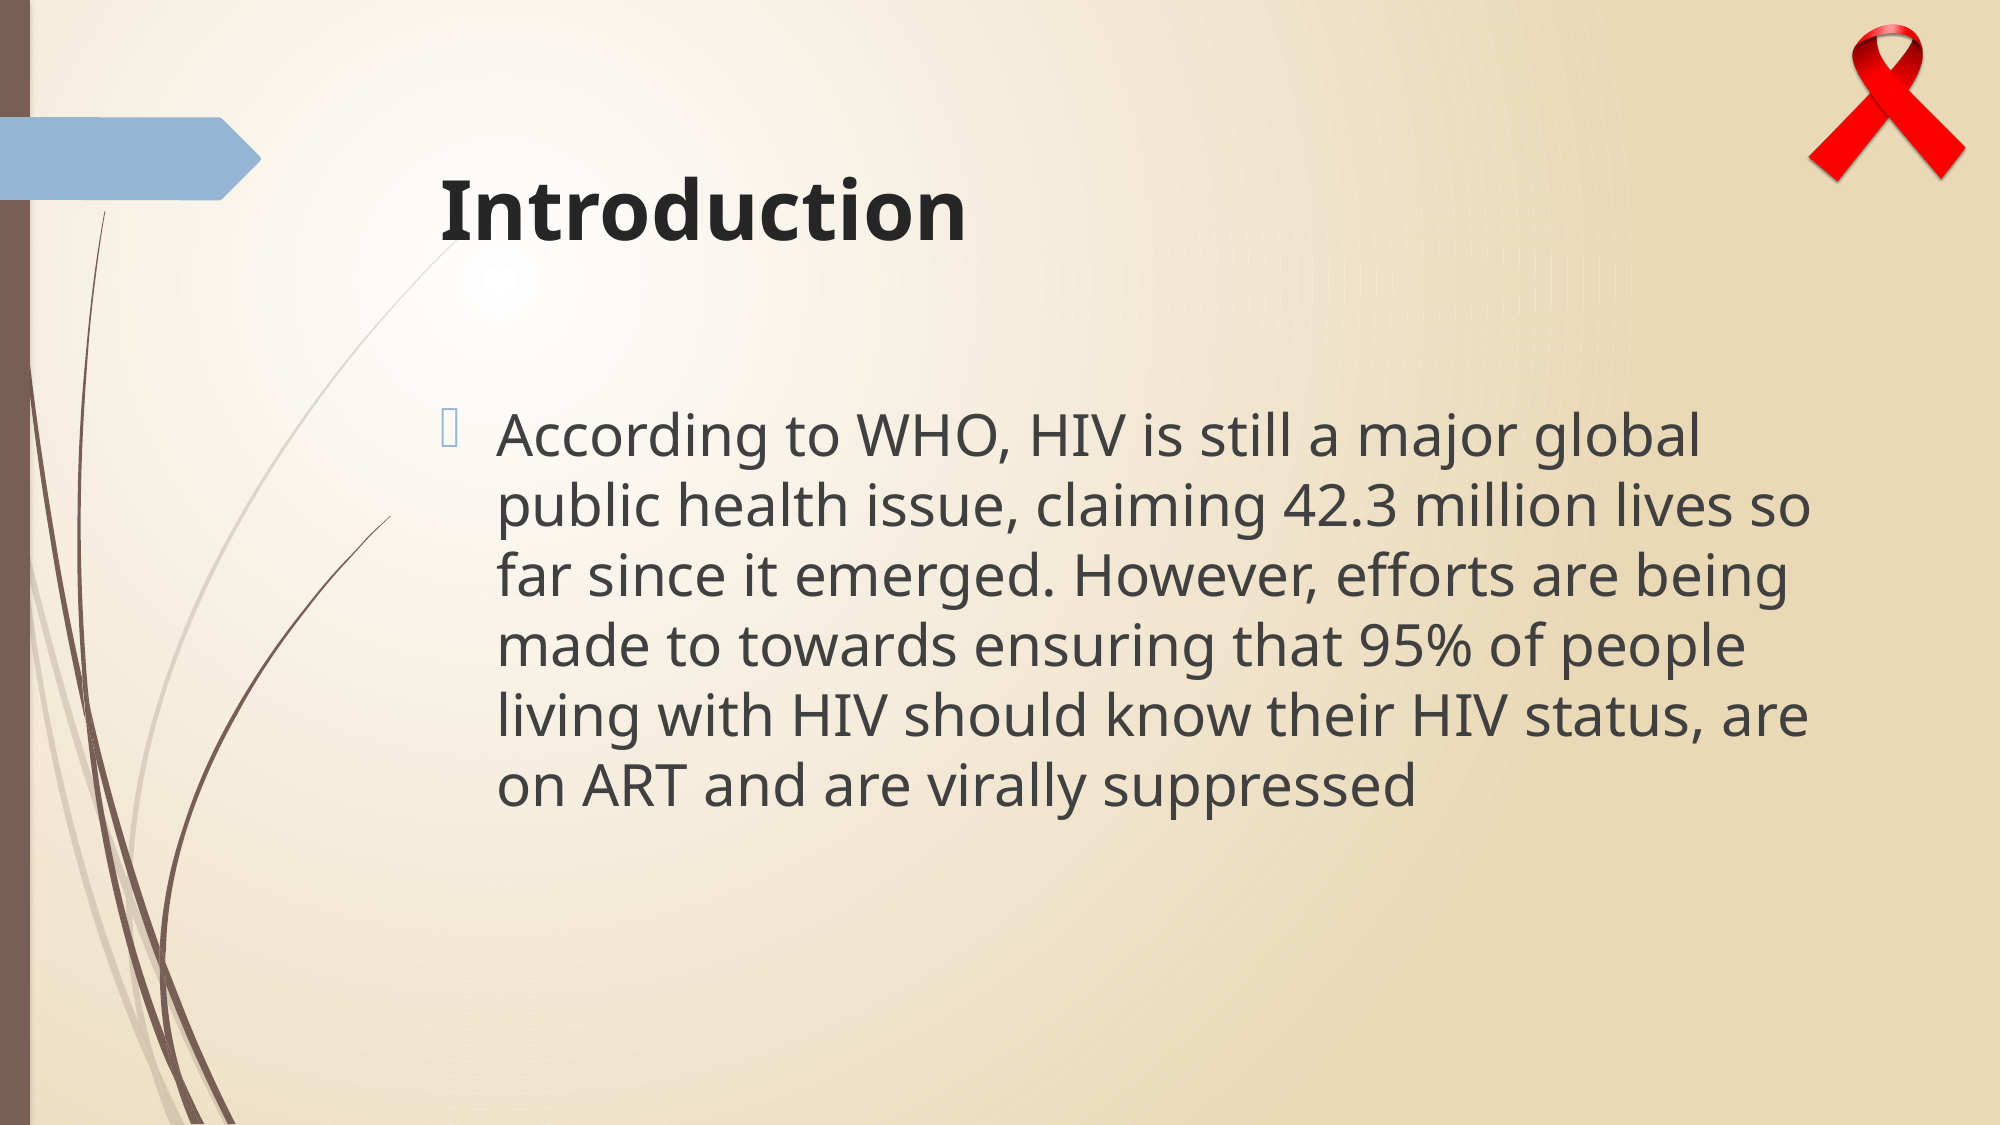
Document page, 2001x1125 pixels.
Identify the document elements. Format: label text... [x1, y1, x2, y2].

picture [1806, 24, 1968, 185]
title Introduction [425, 102, 1888, 313]
list According to WHO, HIV is still a major global public health issue, claiming 42.3 million lives so far since it emerged. However, efforts are being made to towards ensuring that 95% of people living with HIV should know their HIV status, are on ART and are virally suppressed [424, 350, 1888, 867]
